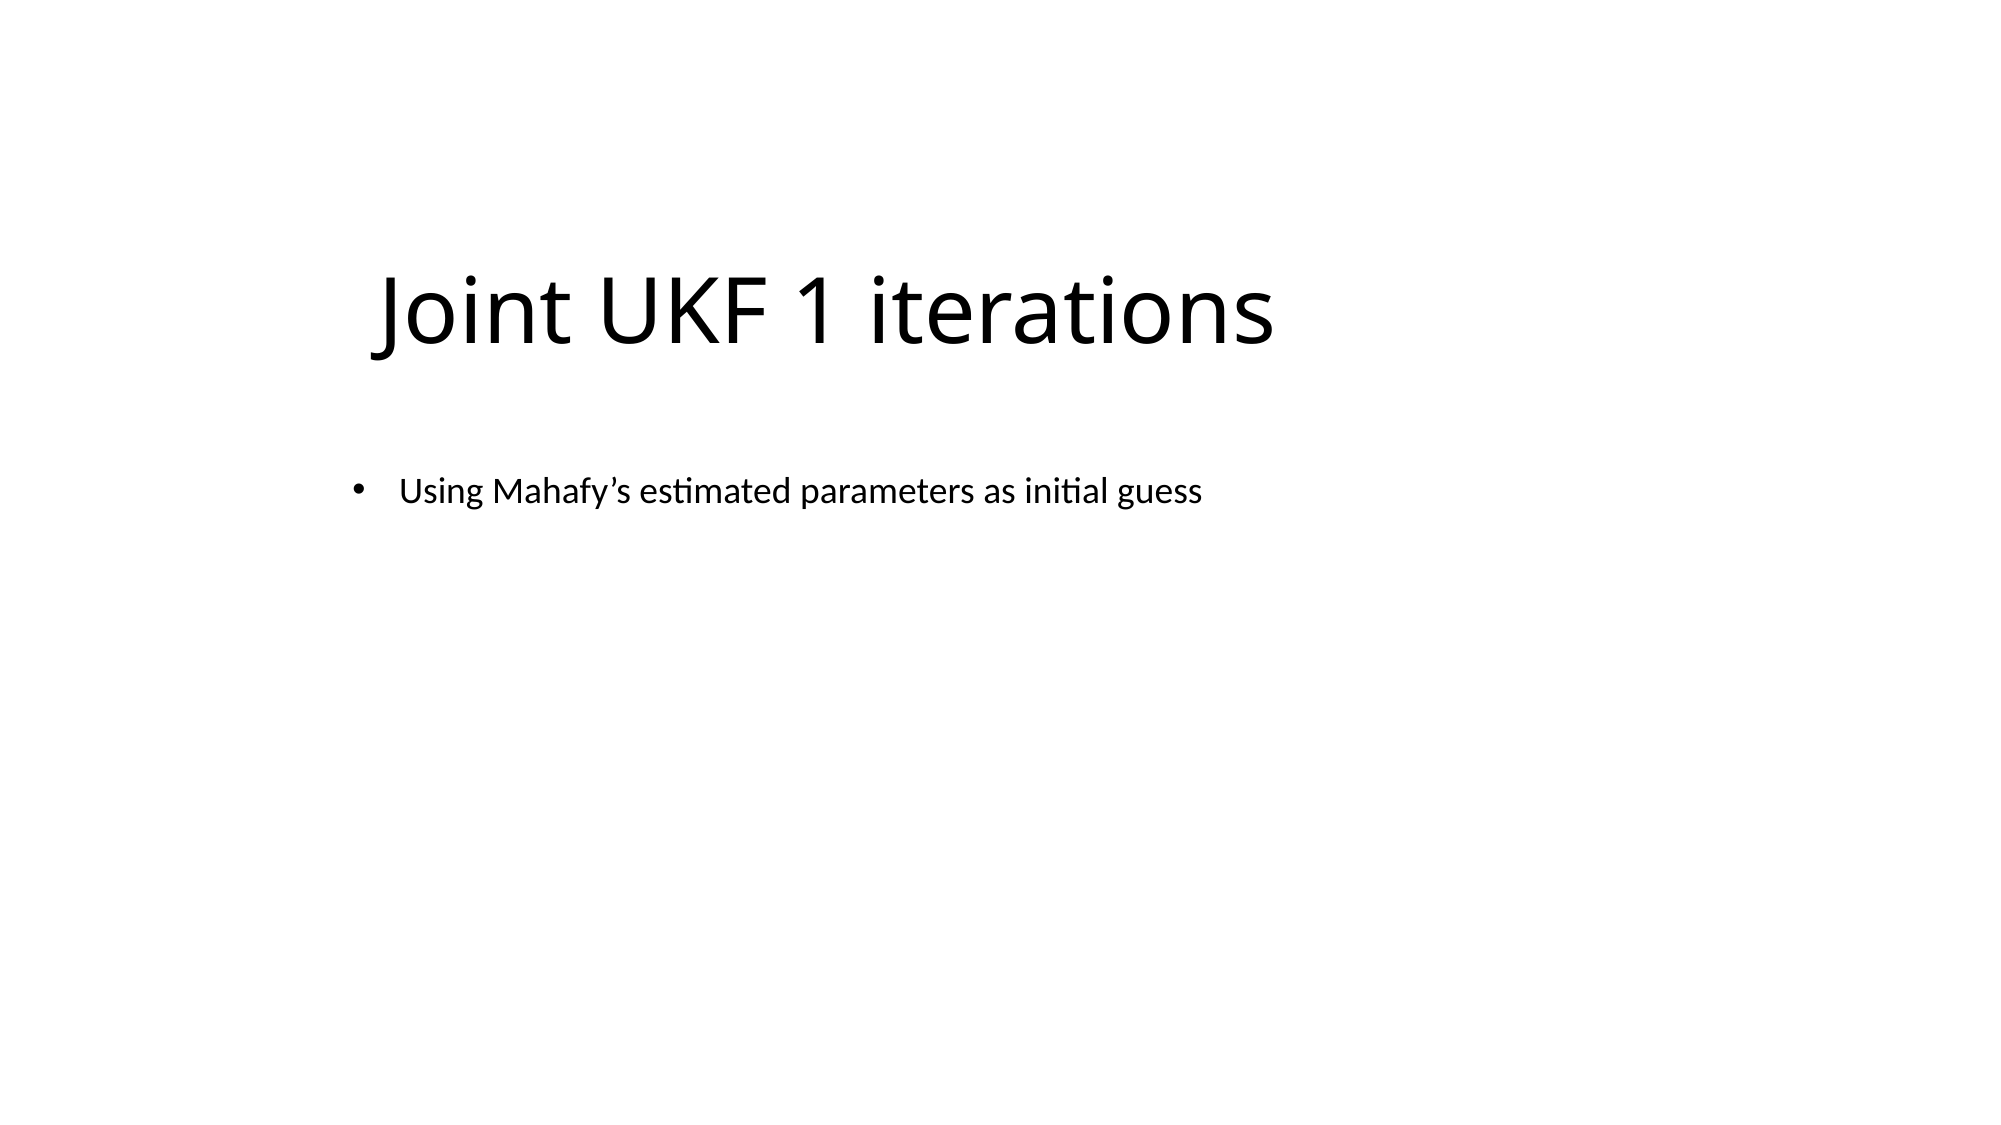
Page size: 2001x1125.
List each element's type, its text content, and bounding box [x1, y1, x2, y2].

text_box Using Mahafy’s estimated parameters as initial guess [337, 458, 1628, 564]
title Joint UKF 1 iterations [363, 222, 1359, 406]
